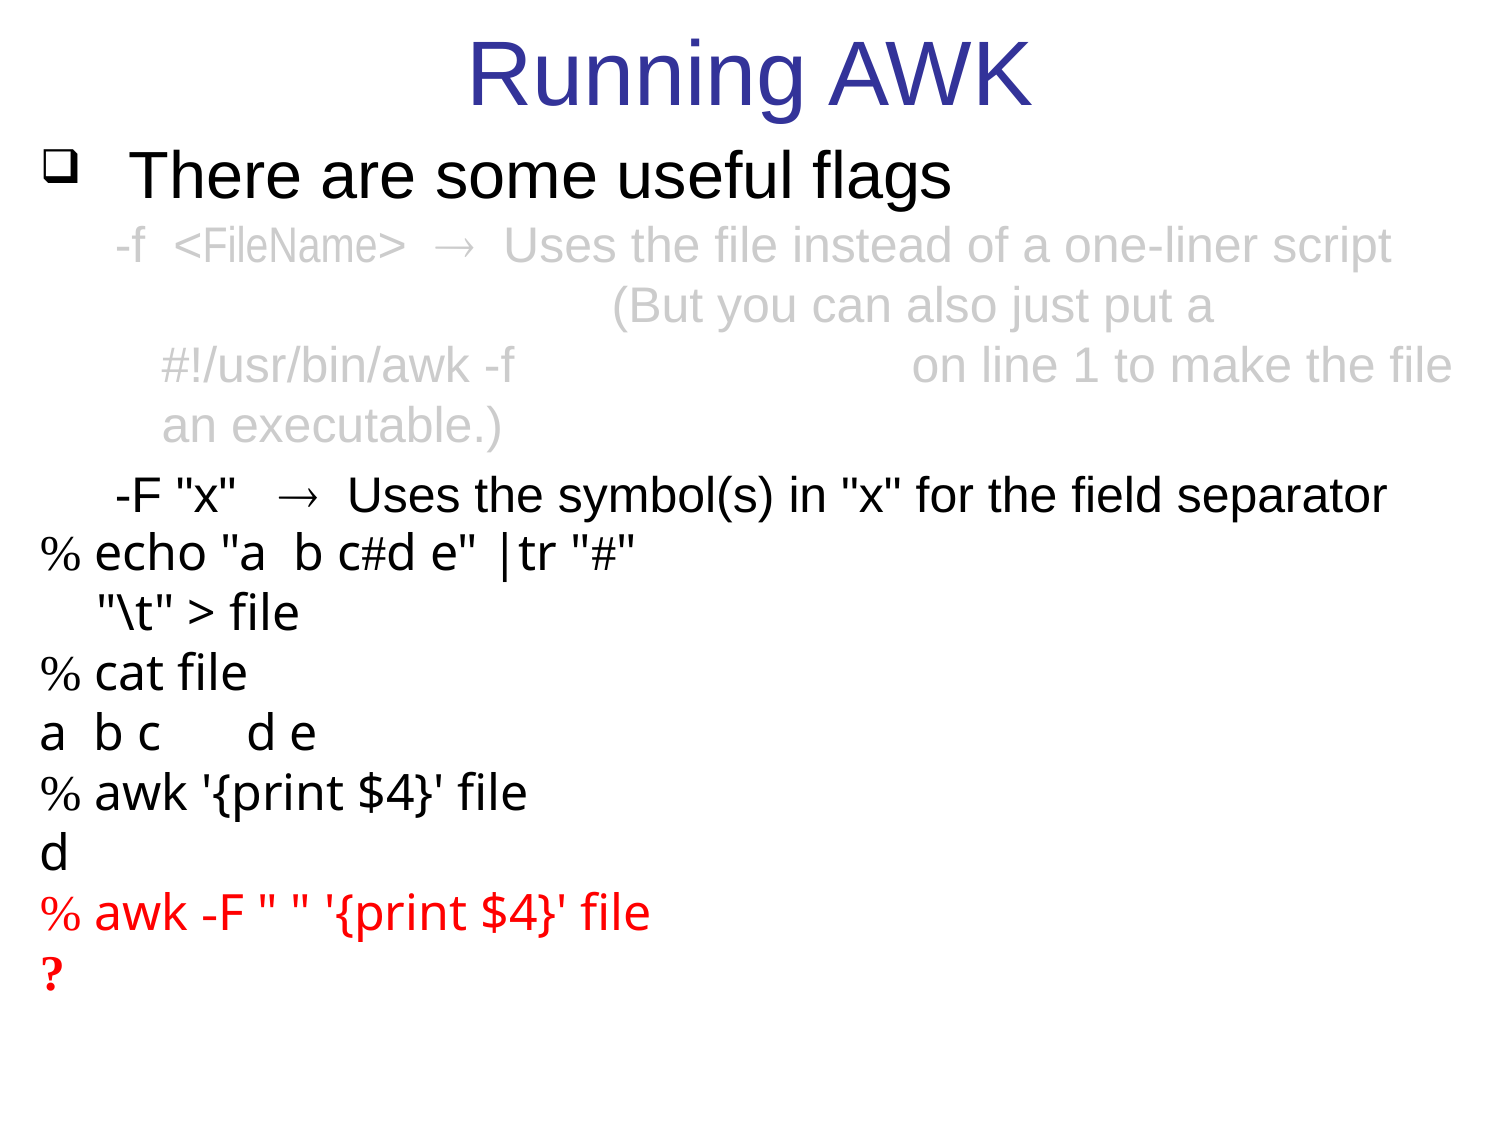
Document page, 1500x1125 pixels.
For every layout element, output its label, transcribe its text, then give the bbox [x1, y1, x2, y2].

list % echo "a b c#d e" |tr "#" "\t" > file % cat file a b c d e % awk '{print $4}' file d % awk -F " " '{print $4}' file ?d % awk -F "[ ]" '{print $4}' file c d [24, 512, 701, 1125]
text_box There are some useful flags -f <FileName>  Uses the file instead of a one-liner script (But you can also just put a #!/usr/bin/awk -f on line 1 to make the file an executable.) -F "x"  Uses the symbol(s) in "x" for the field separator [24, 124, 1475, 488]
title Running AWK [24, 0, 1476, 138]
